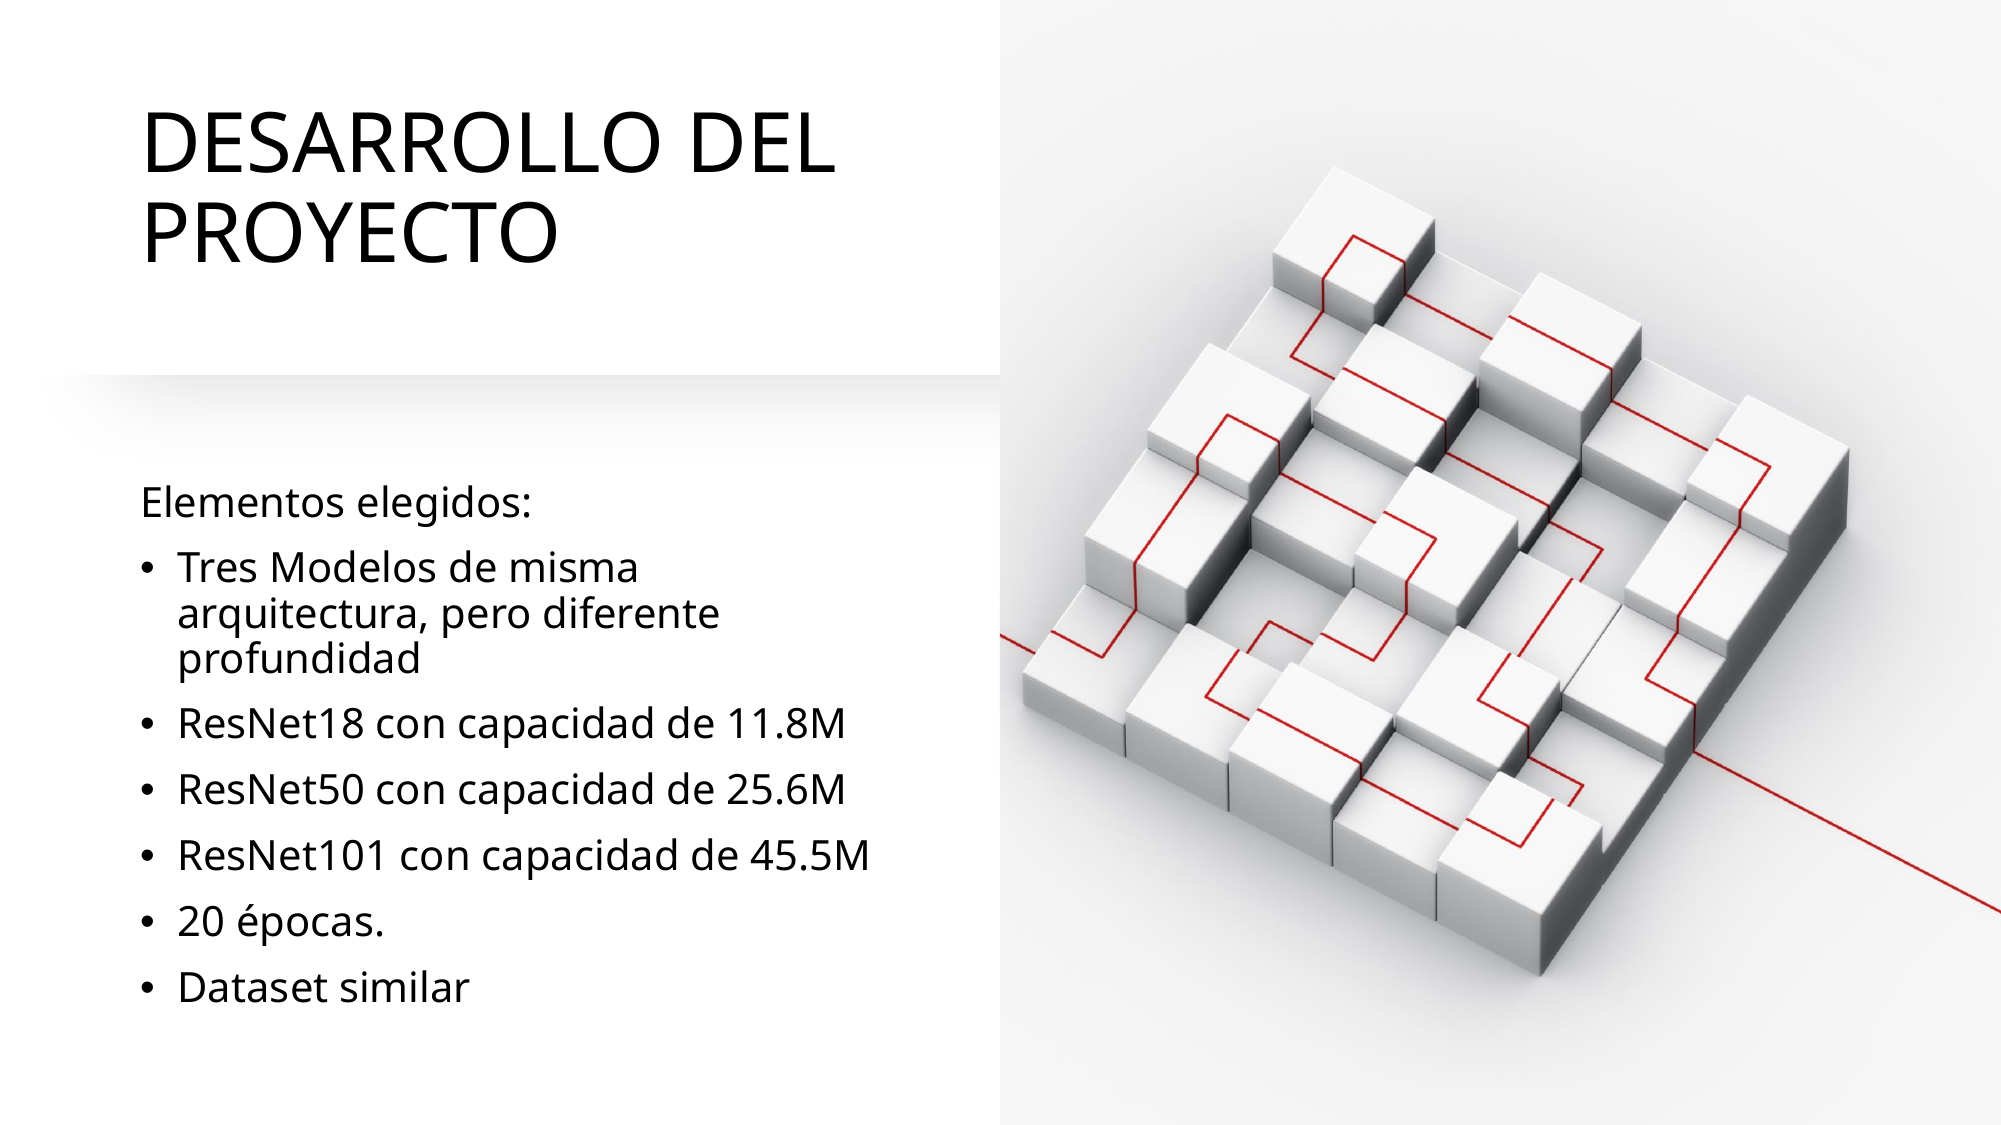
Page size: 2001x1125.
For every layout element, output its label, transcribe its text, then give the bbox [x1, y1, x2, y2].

list Elementos elegidos: Tres Modelos de misma arquitectura, pero diferente profundidad ResNet18 con capacidad de 11.8M ResNet50 con capacidad de 25.6M ResNet101 con capacidad de 45.5M 20 épocas. Dataset similar [124, 450, 888, 1043]
title DESARROLLO DEL PROYECTO [124, 57, 888, 324]
text_box [0, 0, 999, 376]
text_box [0, 376, 999, 1125]
picture [999, 0, 2001, 1125]
